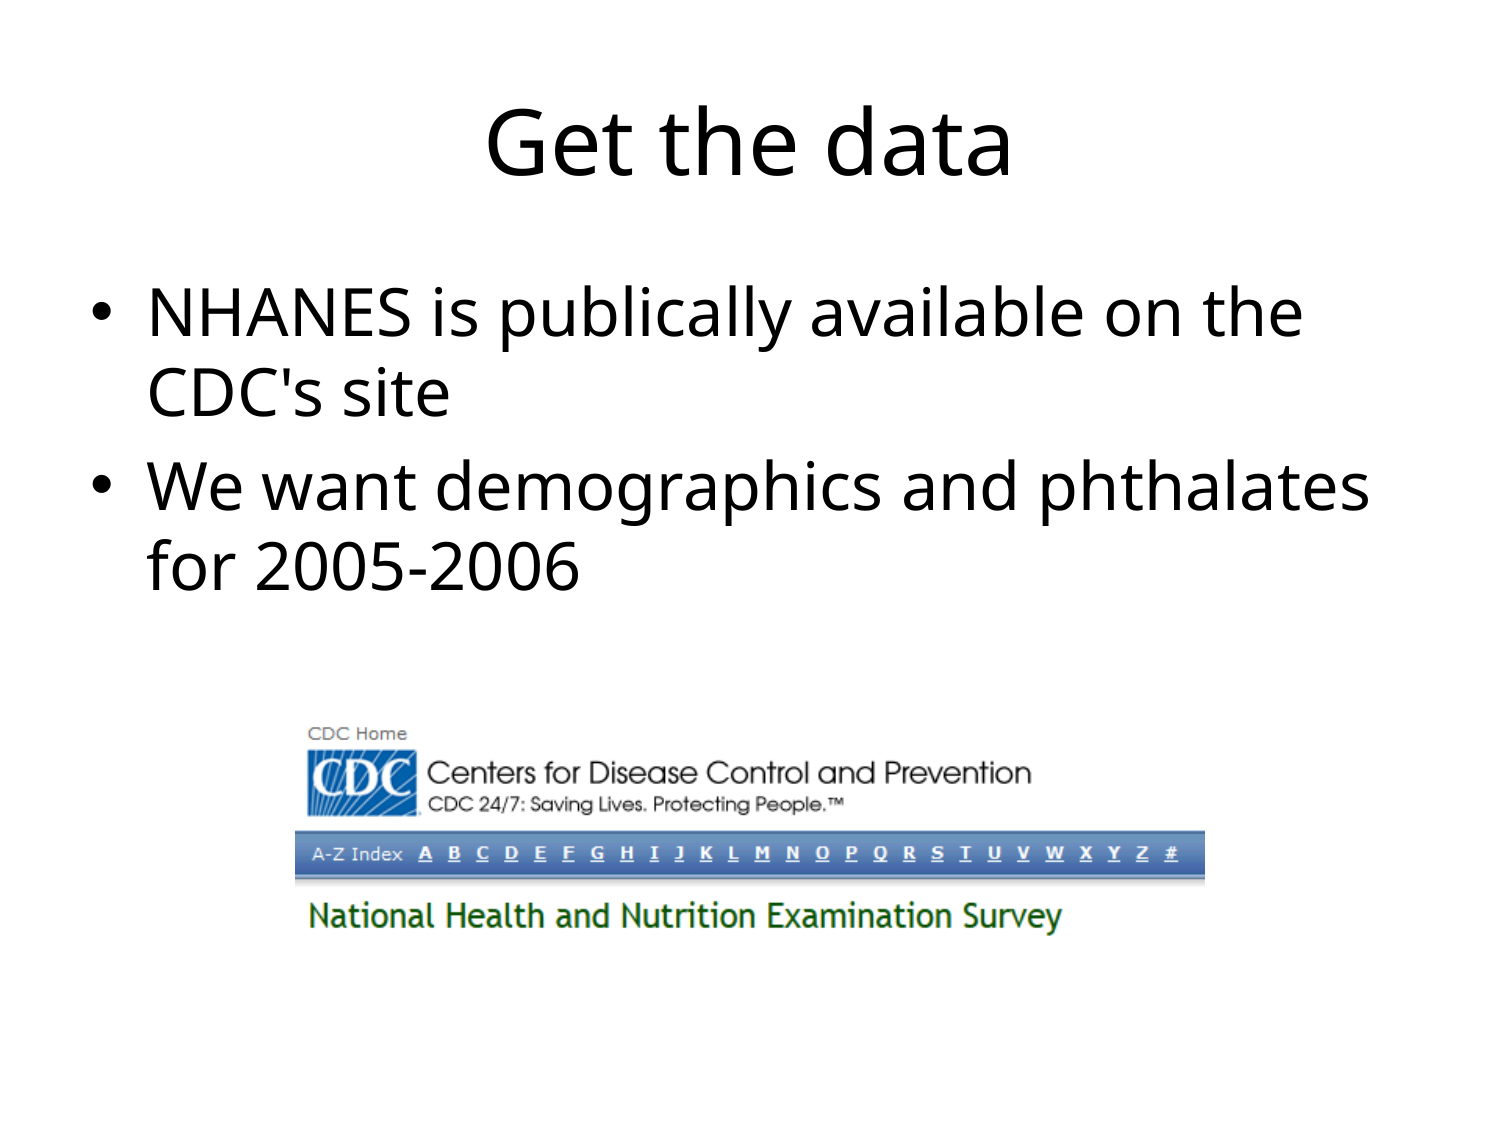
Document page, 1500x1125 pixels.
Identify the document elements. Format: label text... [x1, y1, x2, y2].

list NHANES is publically available on the CDC's site We want demographics and phthalates for 2005-2006 [75, 262, 1425, 1005]
title Get the data [75, 45, 1425, 233]
picture [295, 715, 1205, 951]
